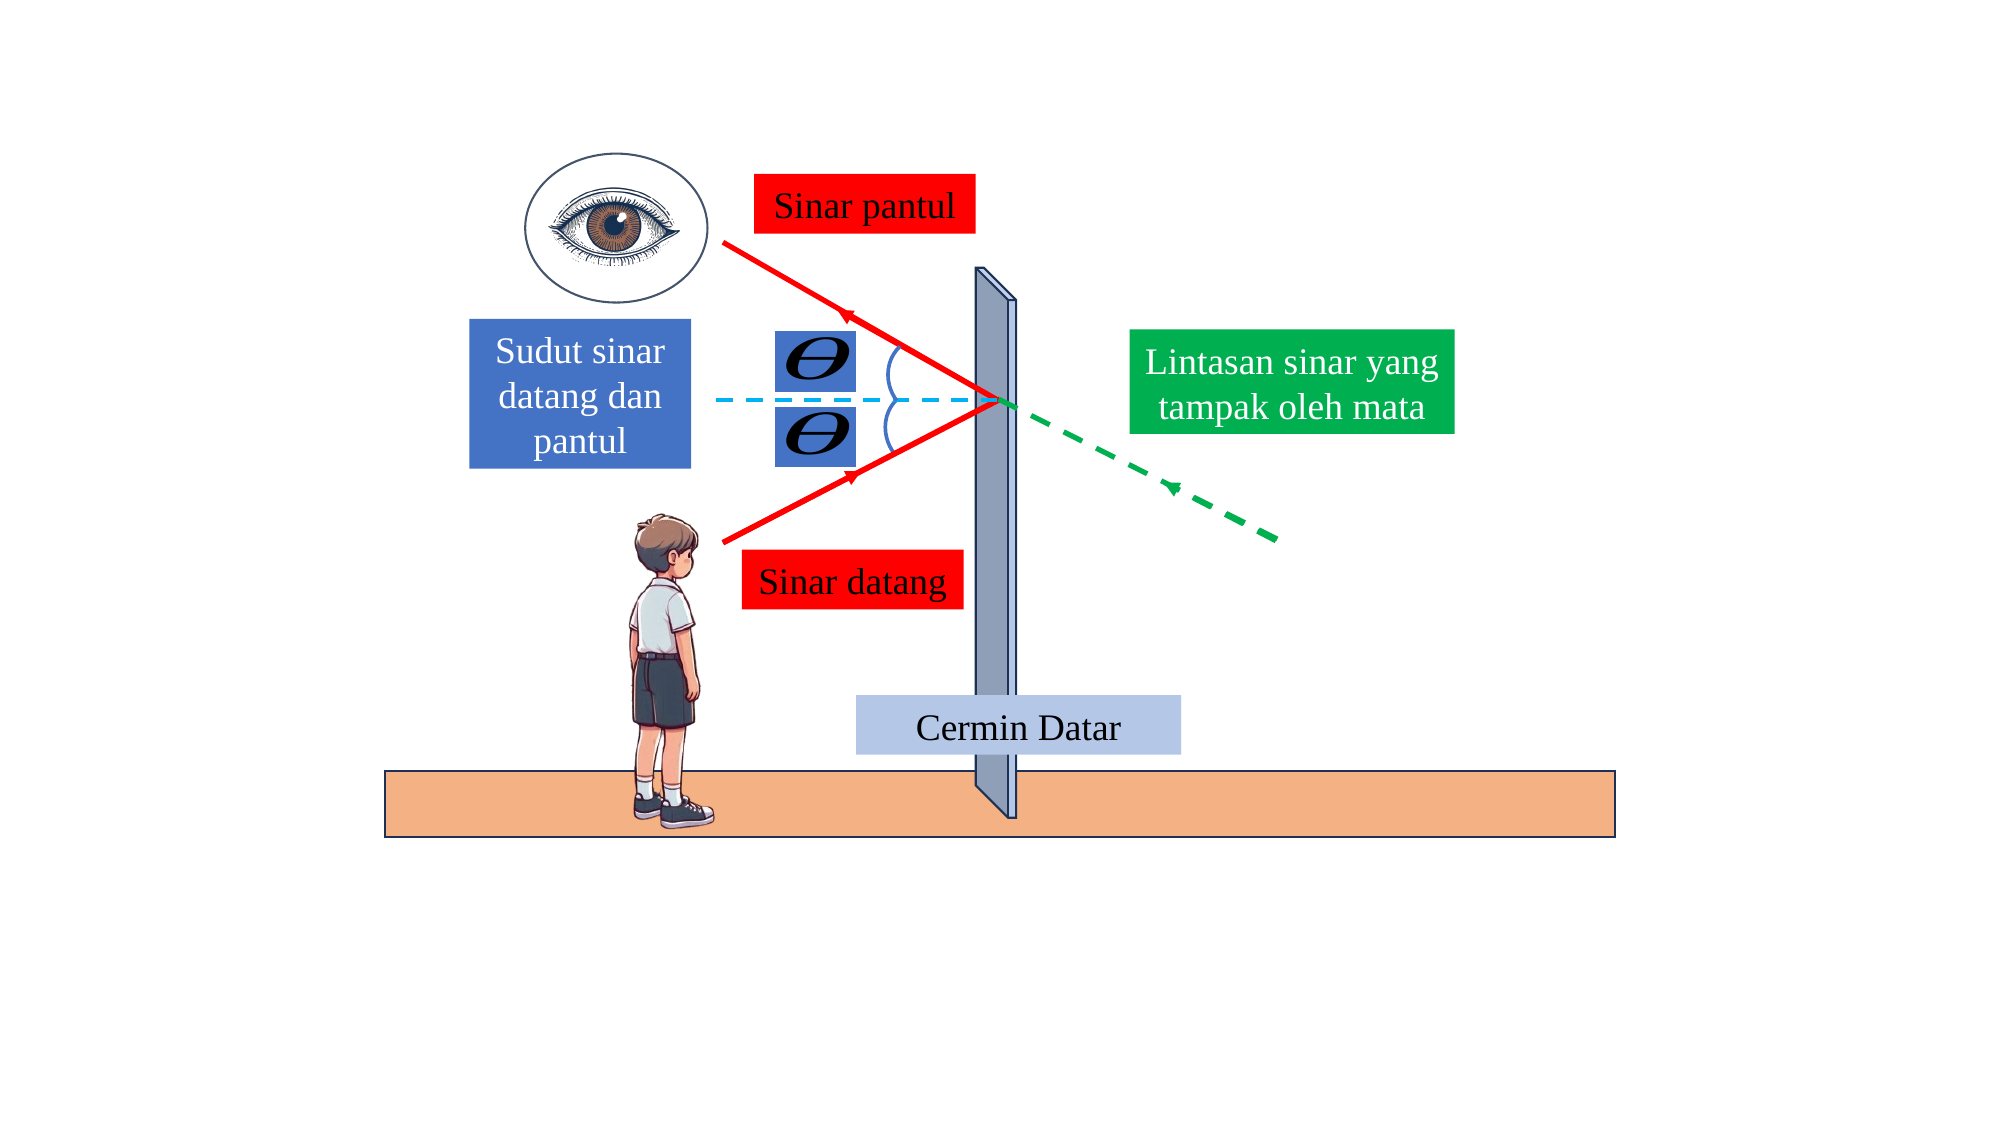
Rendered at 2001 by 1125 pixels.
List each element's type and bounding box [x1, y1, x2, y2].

text_box [384, 149, 1616, 898]
